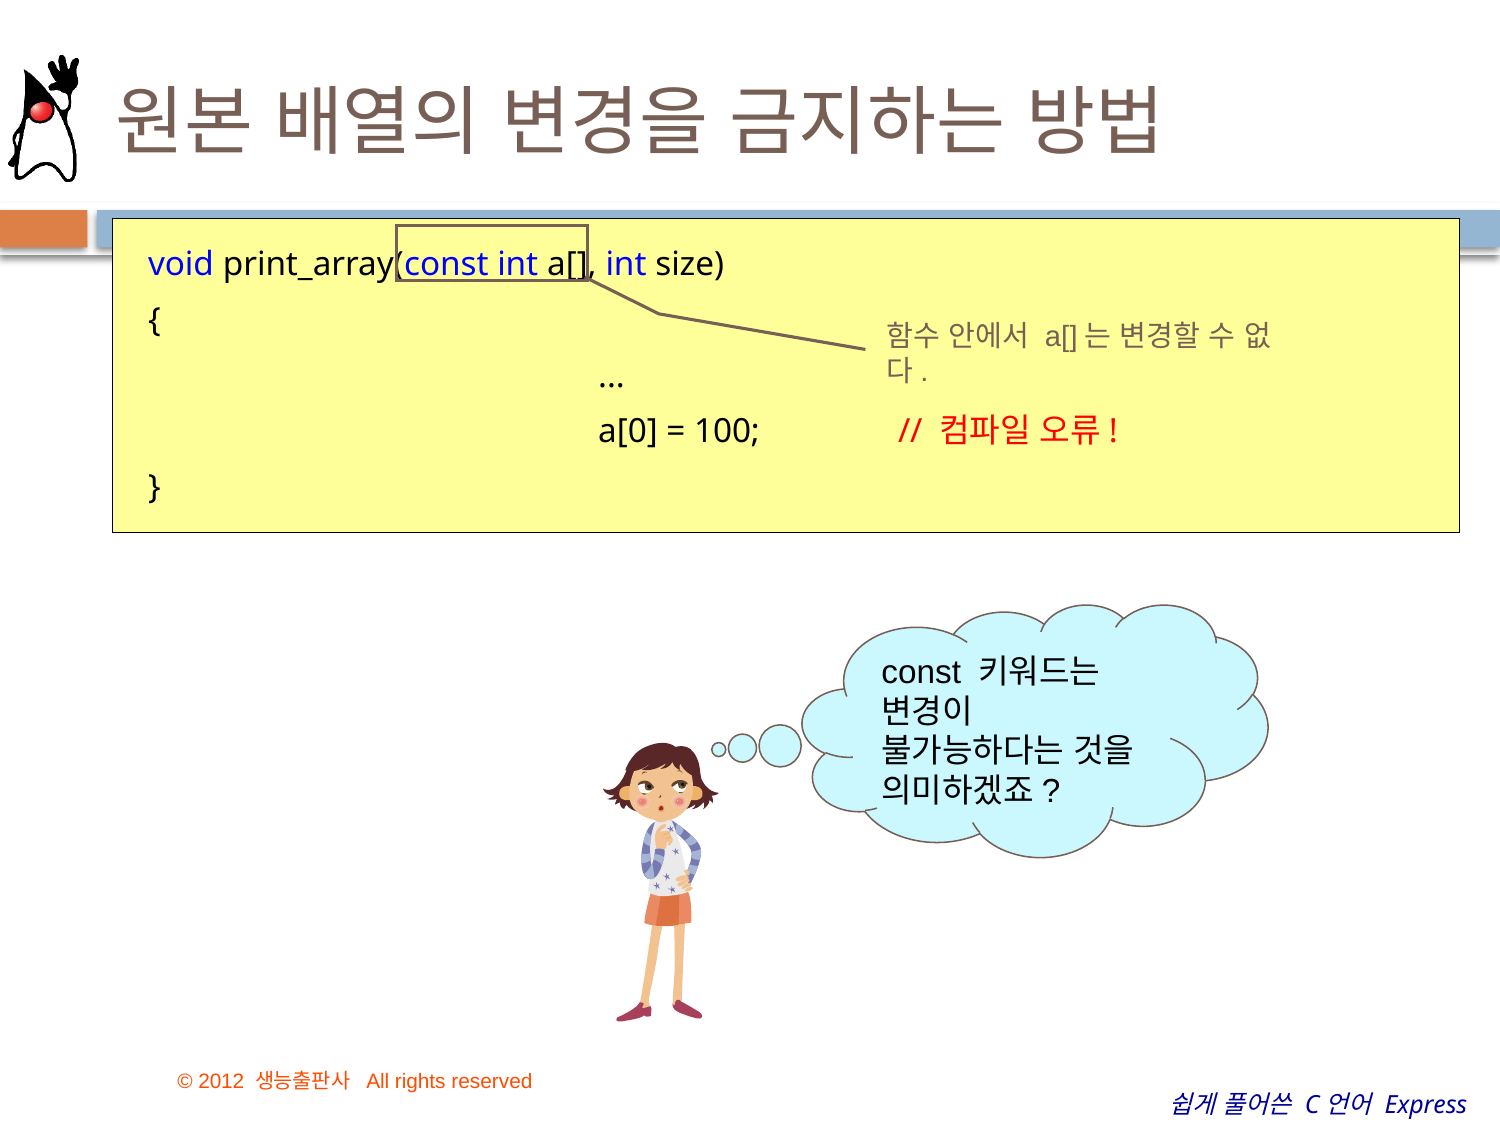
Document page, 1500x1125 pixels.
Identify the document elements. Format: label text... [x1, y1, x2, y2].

title 원본 배열의 변경을 금지하는 방법 [100, 37, 1438, 200]
text_box const 키워드는 변경이 불가능하다는 것을 의미하겠죠? [759, 724, 802, 767]
text_box const 키워드는 변경이 불가능하다는 것을 의미하겠죠? [801, 605, 1269, 858]
text_box [396, 225, 866, 350]
text_box 함수 안에서 a[]는 변경할 수 없다. [871, 310, 1314, 395]
picture [8, 55, 79, 182]
list void print_array(const int a[], int size) { ... a[0] = 100; // 컴파일 오류! } [112, 218, 1460, 533]
picture [602, 742, 720, 1022]
text_box const 키워드는 변경이 불가능하다는 것을 의미하겠죠? [728, 734, 757, 763]
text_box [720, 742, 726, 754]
